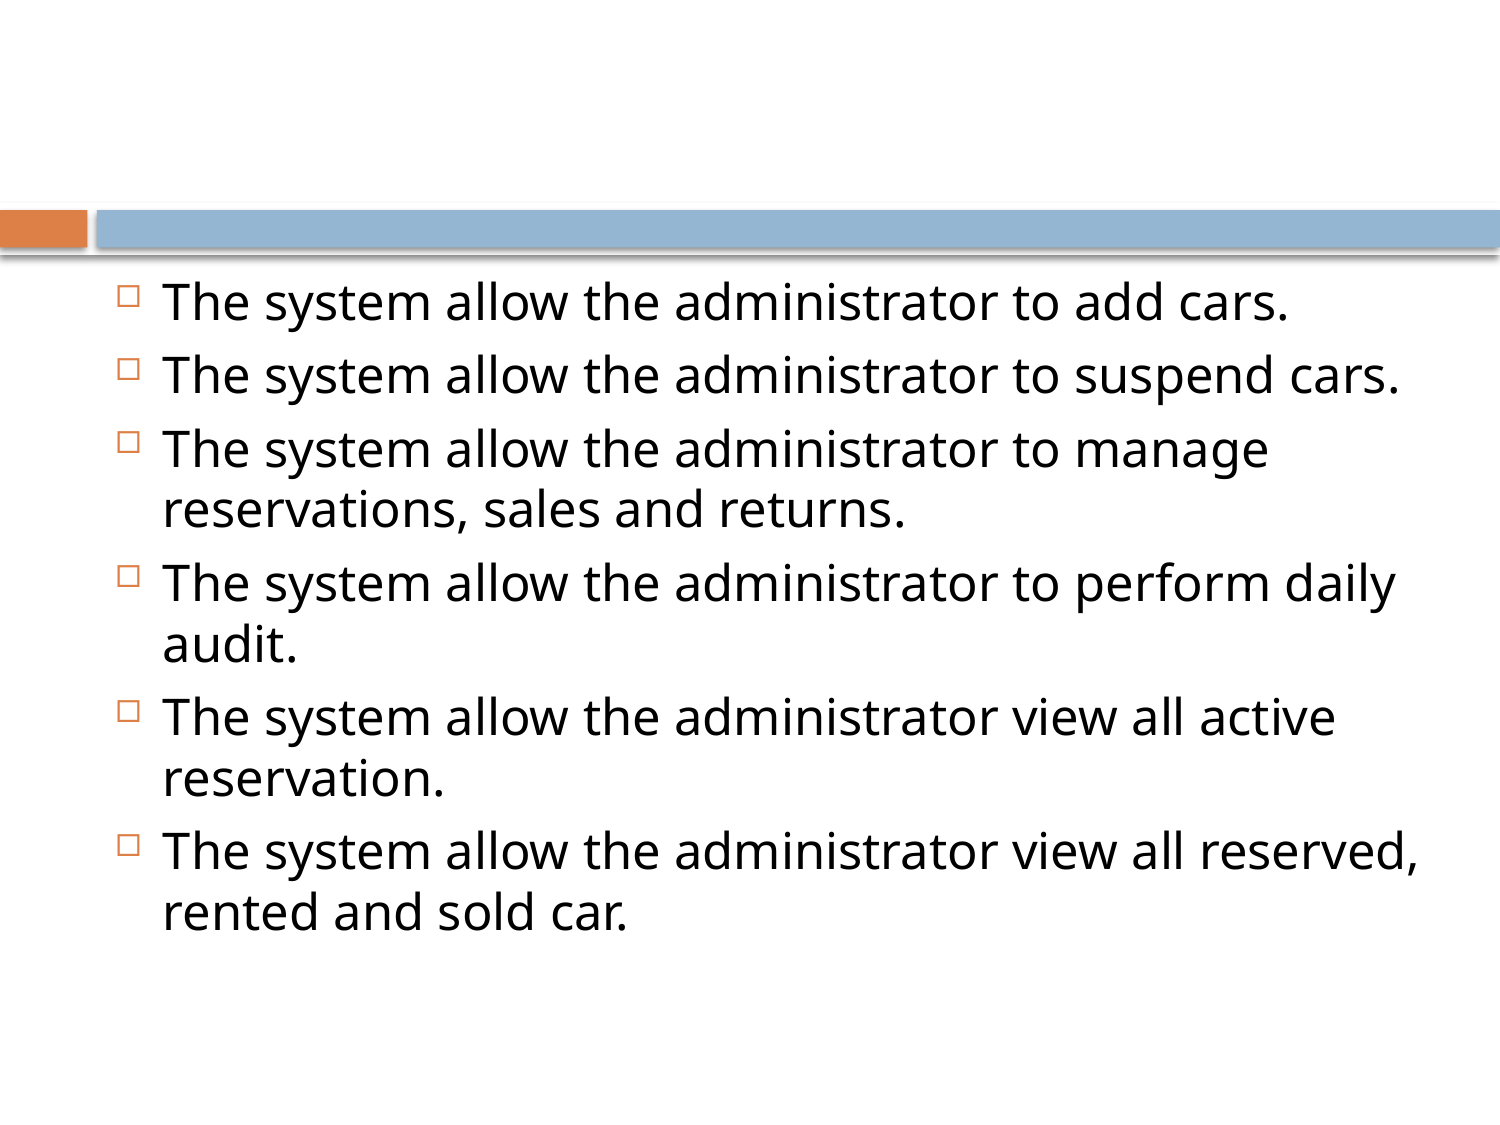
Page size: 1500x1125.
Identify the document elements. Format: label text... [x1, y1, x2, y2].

list The system allow the administrator to add cars. The system allow the administrator to suspend cars. The system allow the administrator to manage reservations, sales and returns. The system allow the administrator to perform daily audit. The system allow the administrator view all active reservation. The system allow the administrator view all reserved, rented and sold car. [100, 262, 1438, 1000]
